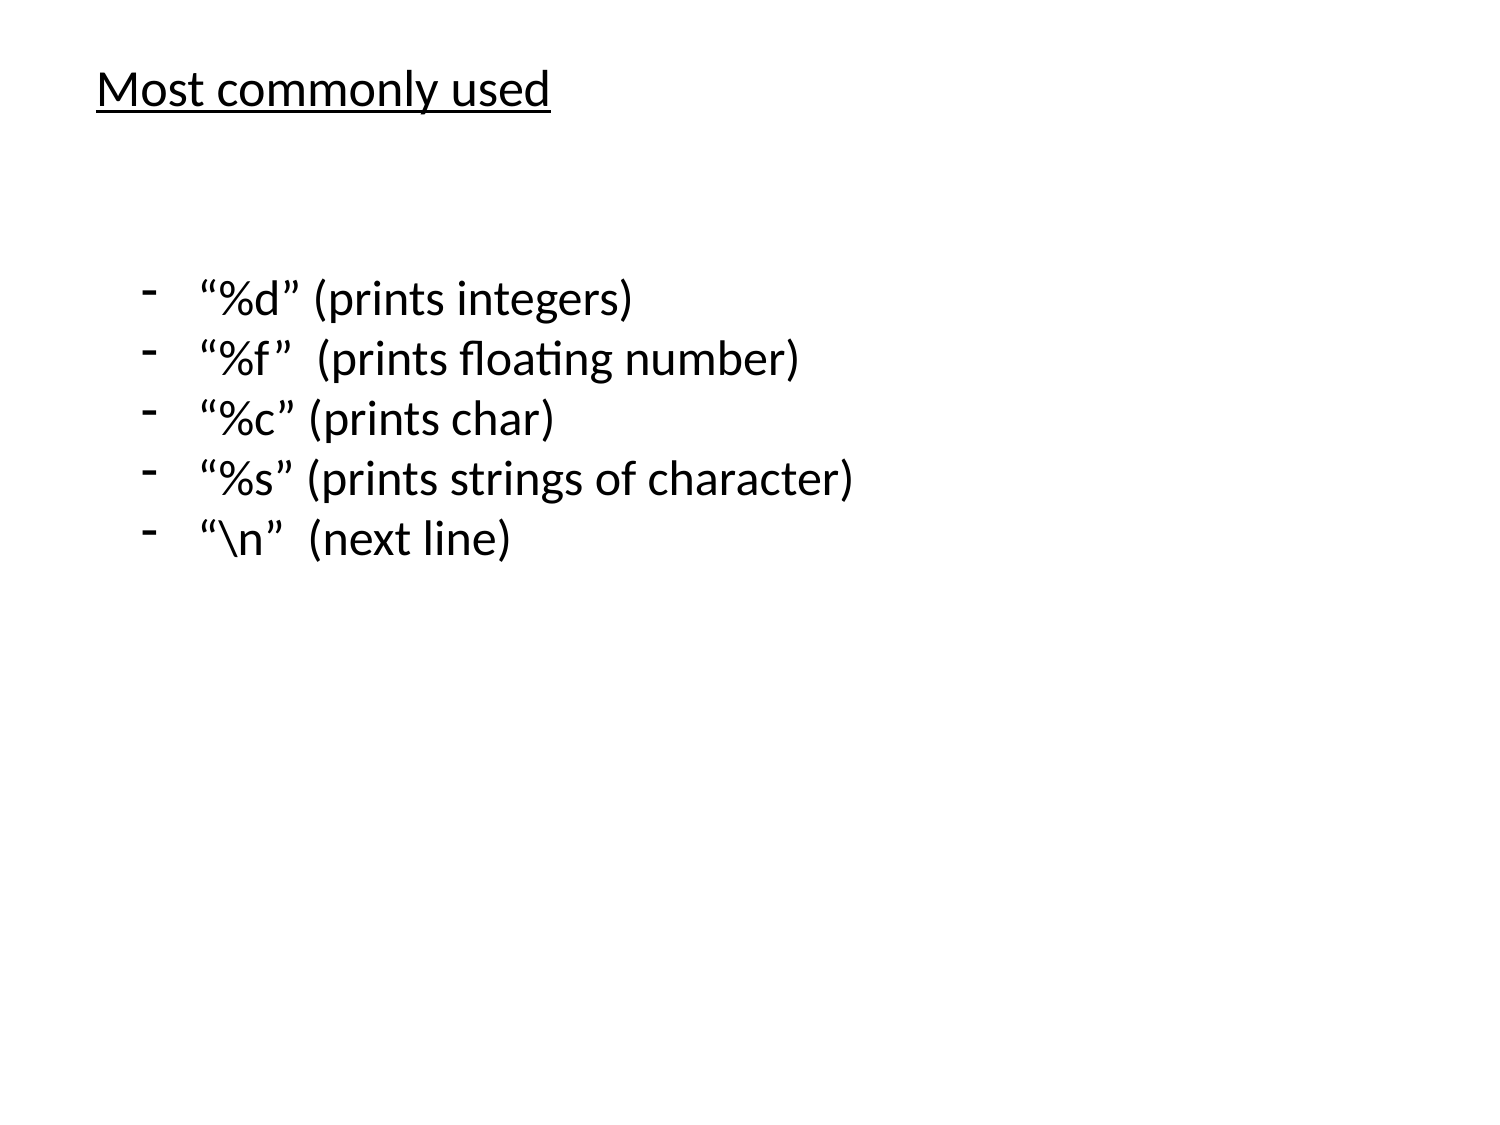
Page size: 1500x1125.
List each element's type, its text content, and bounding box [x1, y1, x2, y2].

text_box “%d” (prints integers) “%f” (prints floating number) “%c” (prints char) “%s” (prints strings of character) “\n” (next line) [126, 258, 1449, 638]
text_box Most commonly used [80, 47, 1449, 153]
